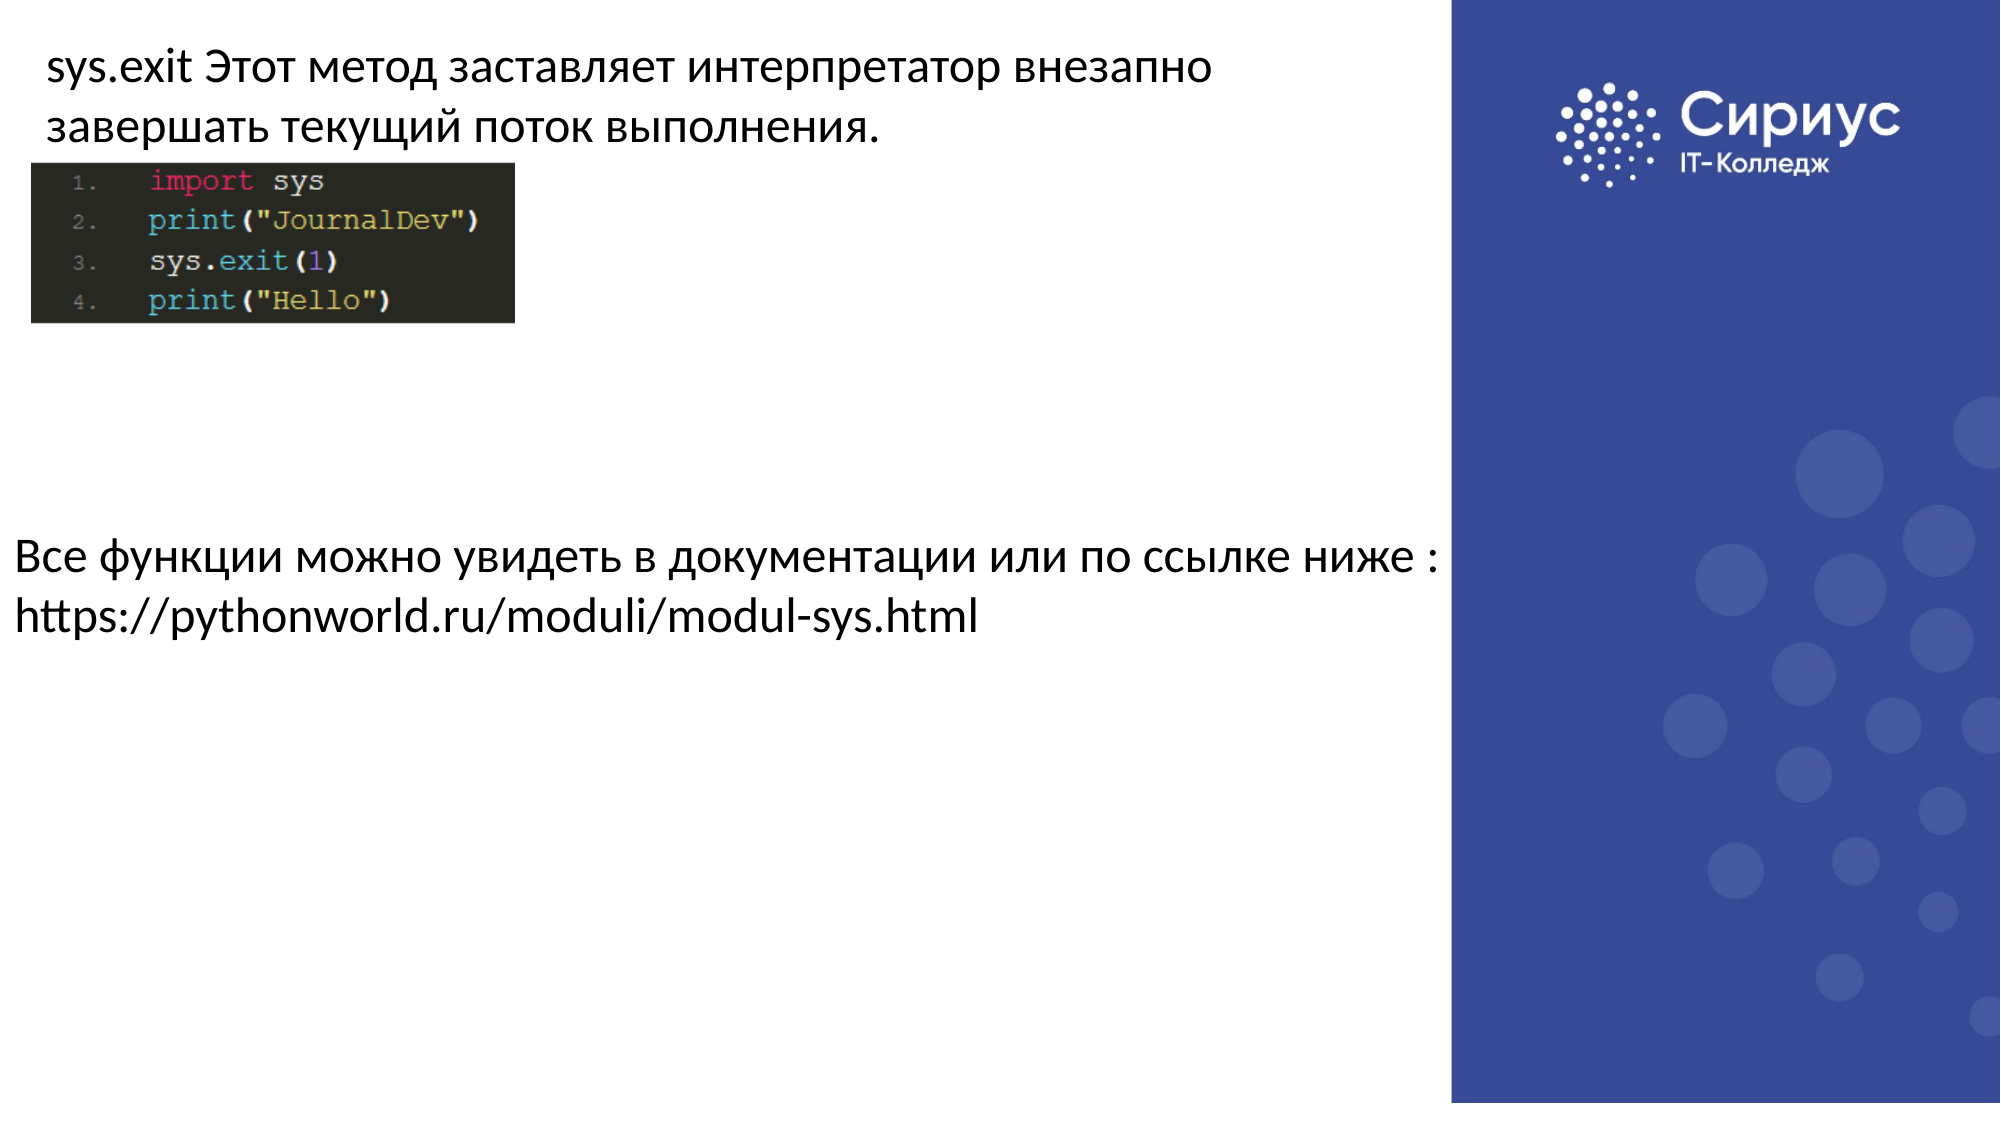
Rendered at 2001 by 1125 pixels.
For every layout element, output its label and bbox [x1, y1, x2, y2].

list [0, 0, 2000, 1103]
picture [31, 160, 515, 325]
